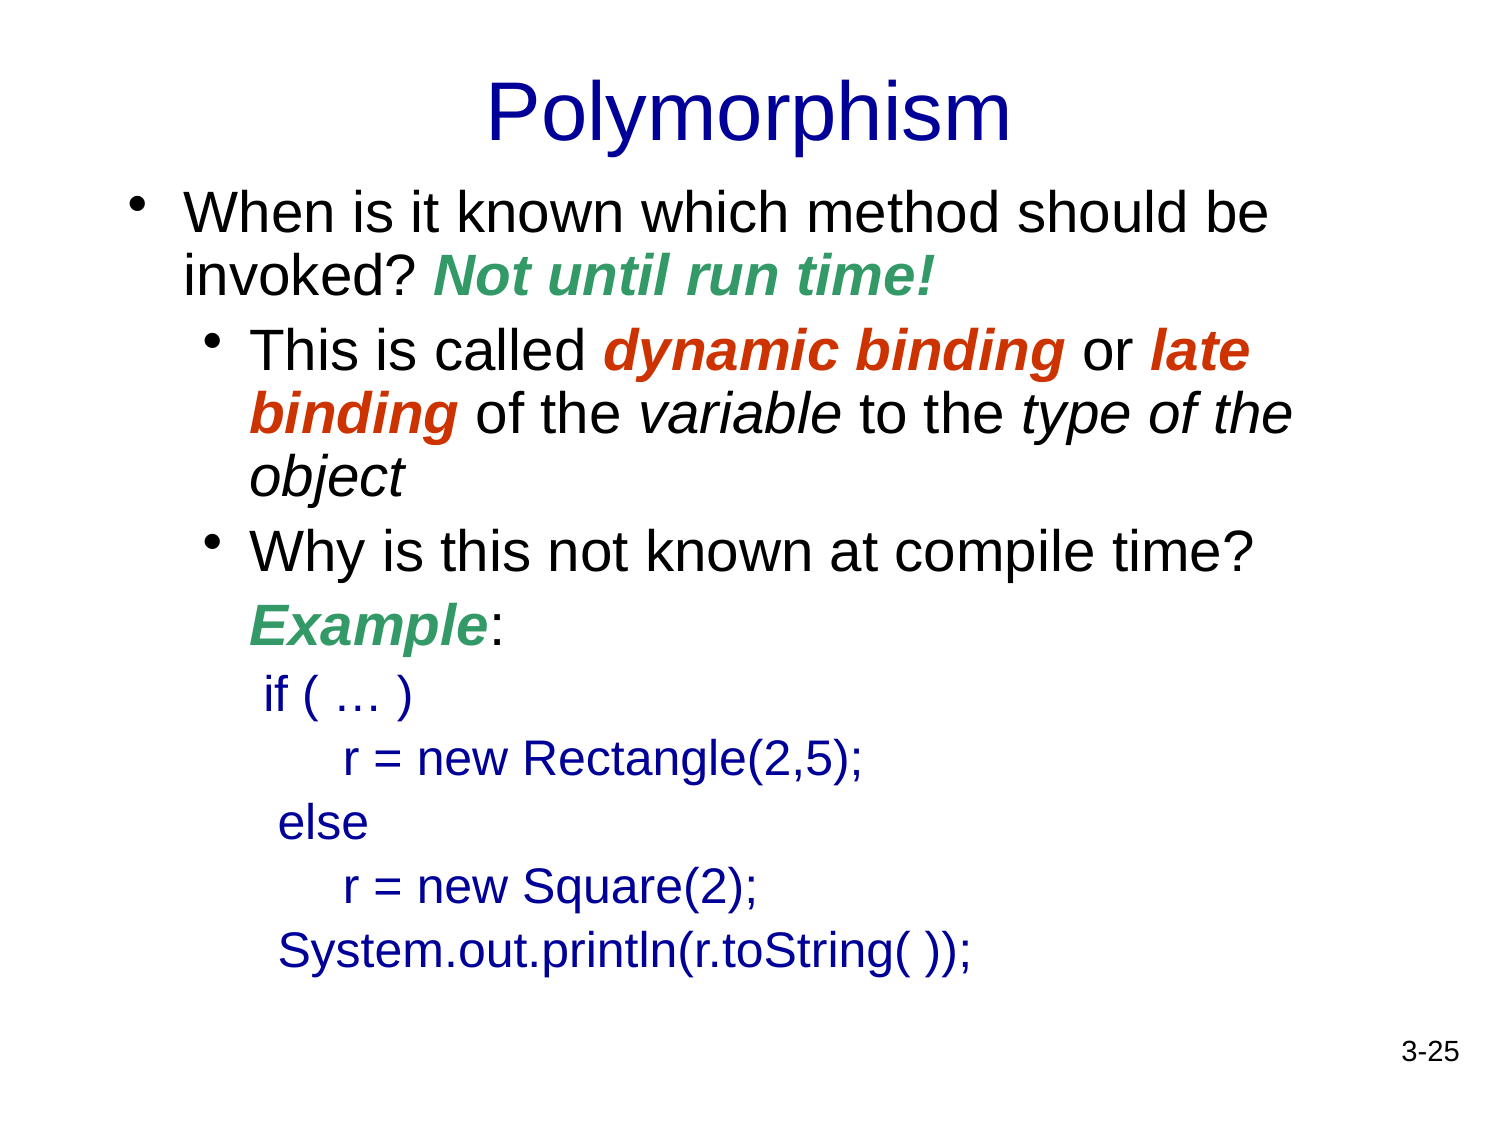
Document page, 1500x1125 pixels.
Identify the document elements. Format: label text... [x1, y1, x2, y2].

text_box Polymorphism [470, 50, 1030, 165]
slide_number 3-25 [1162, 1024, 1476, 1101]
list When is it known which method should be invoked? Not until run time! This is called dynamic binding or late binding of the variable to the type of the object Why is this not known at compile time? Example: if ( … ) r = new Rectangle(2,5); else r = new Square(2); System.out.println(r.toString( )); [112, 174, 1388, 1063]
